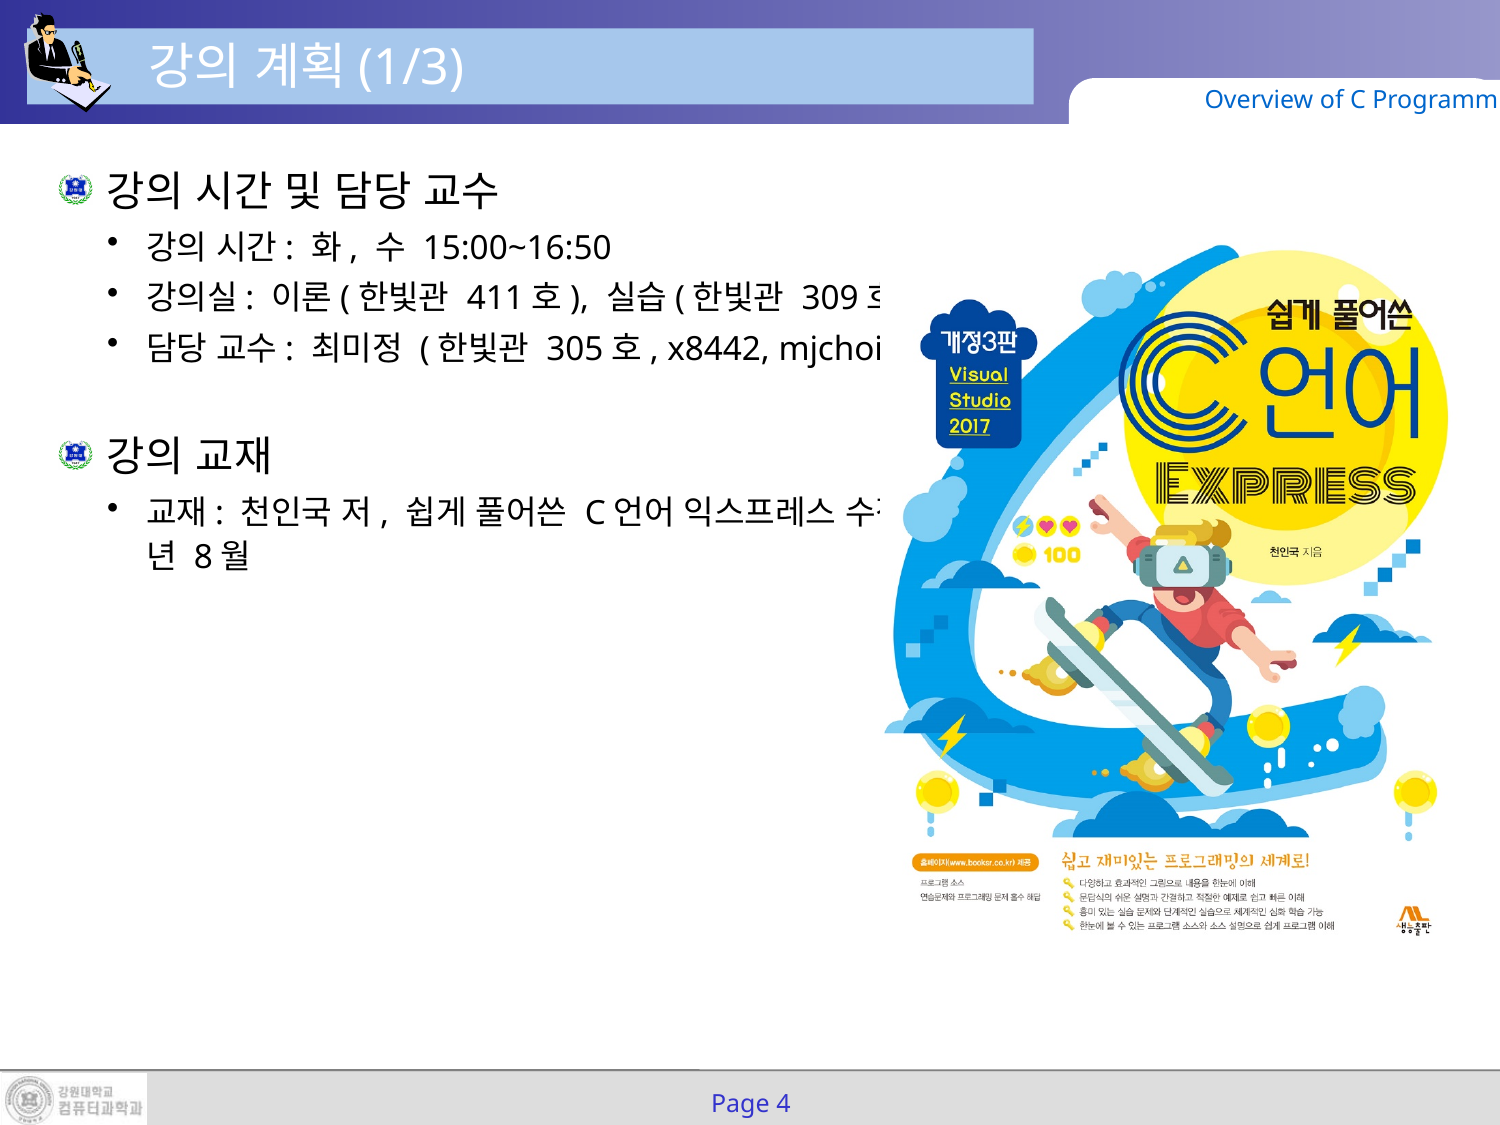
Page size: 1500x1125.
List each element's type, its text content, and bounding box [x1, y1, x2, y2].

text_box 강의 계획(1/3) [133, 26, 880, 102]
picture [2, 1073, 147, 1125]
text_box Overview of C Programming [1102, 78, 1500, 120]
slide_number Page 4 [682, 1079, 819, 1124]
picture [58, 440, 93, 470]
picture [880, 231, 1460, 969]
text_box 강의 시간 및 담당 교수 강의 시간: 화, 수 15:00~16:50 강의실: 이론(한빛관 411호), 실습(한빛관 309호)  온라인 강의 담당 교수: 최미정 (한빛관 305호, x8442, mjchoi@kangwon.ac.kr) 강의 교재 교재: 천인국 저, 쉽게 풀어쓴 C언어 익스프레스 수정판(개정판 3판), 생능출판사, 2018년 8월 [53, 153, 1459, 581]
picture [58, 174, 93, 205]
